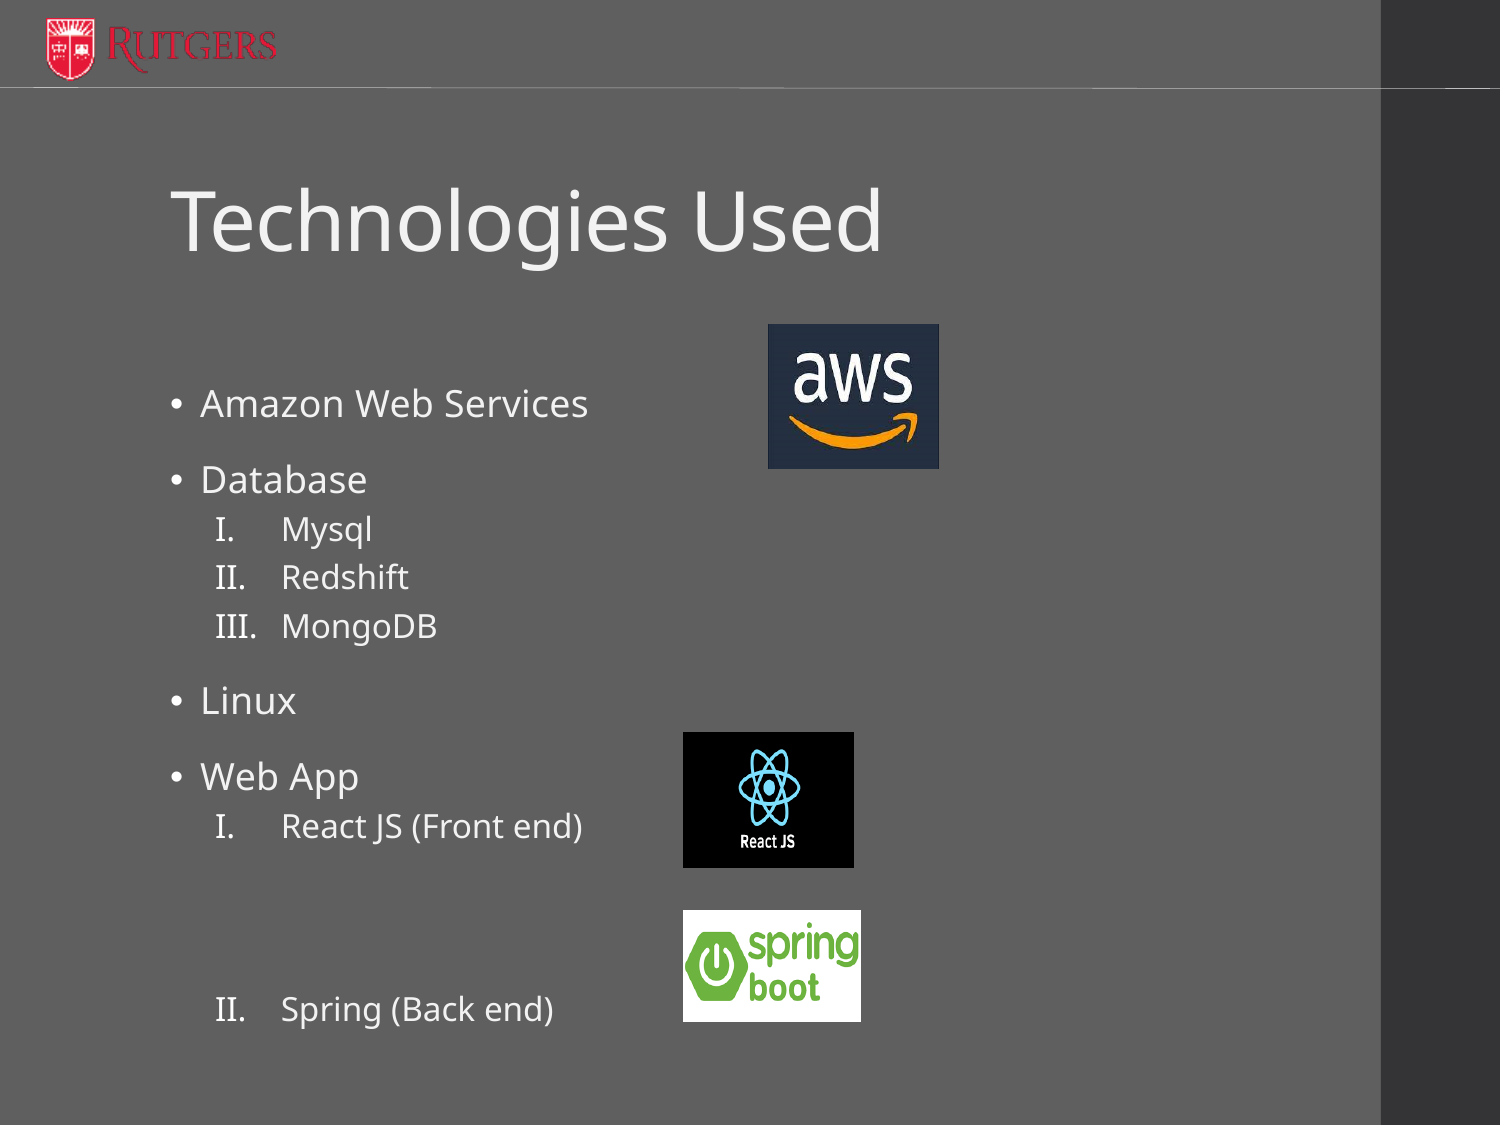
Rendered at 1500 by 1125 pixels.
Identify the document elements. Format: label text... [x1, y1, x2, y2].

title Technologies Used [155, 60, 1348, 278]
picture [683, 732, 854, 868]
list Amazon Web Services Database Mysql Redshift MongoDB Linux Web App React JS (Front end) Spring (Back end) [155, 376, 1213, 1090]
picture [683, 910, 861, 1022]
picture [46, 18, 276, 81]
picture [768, 324, 939, 469]
